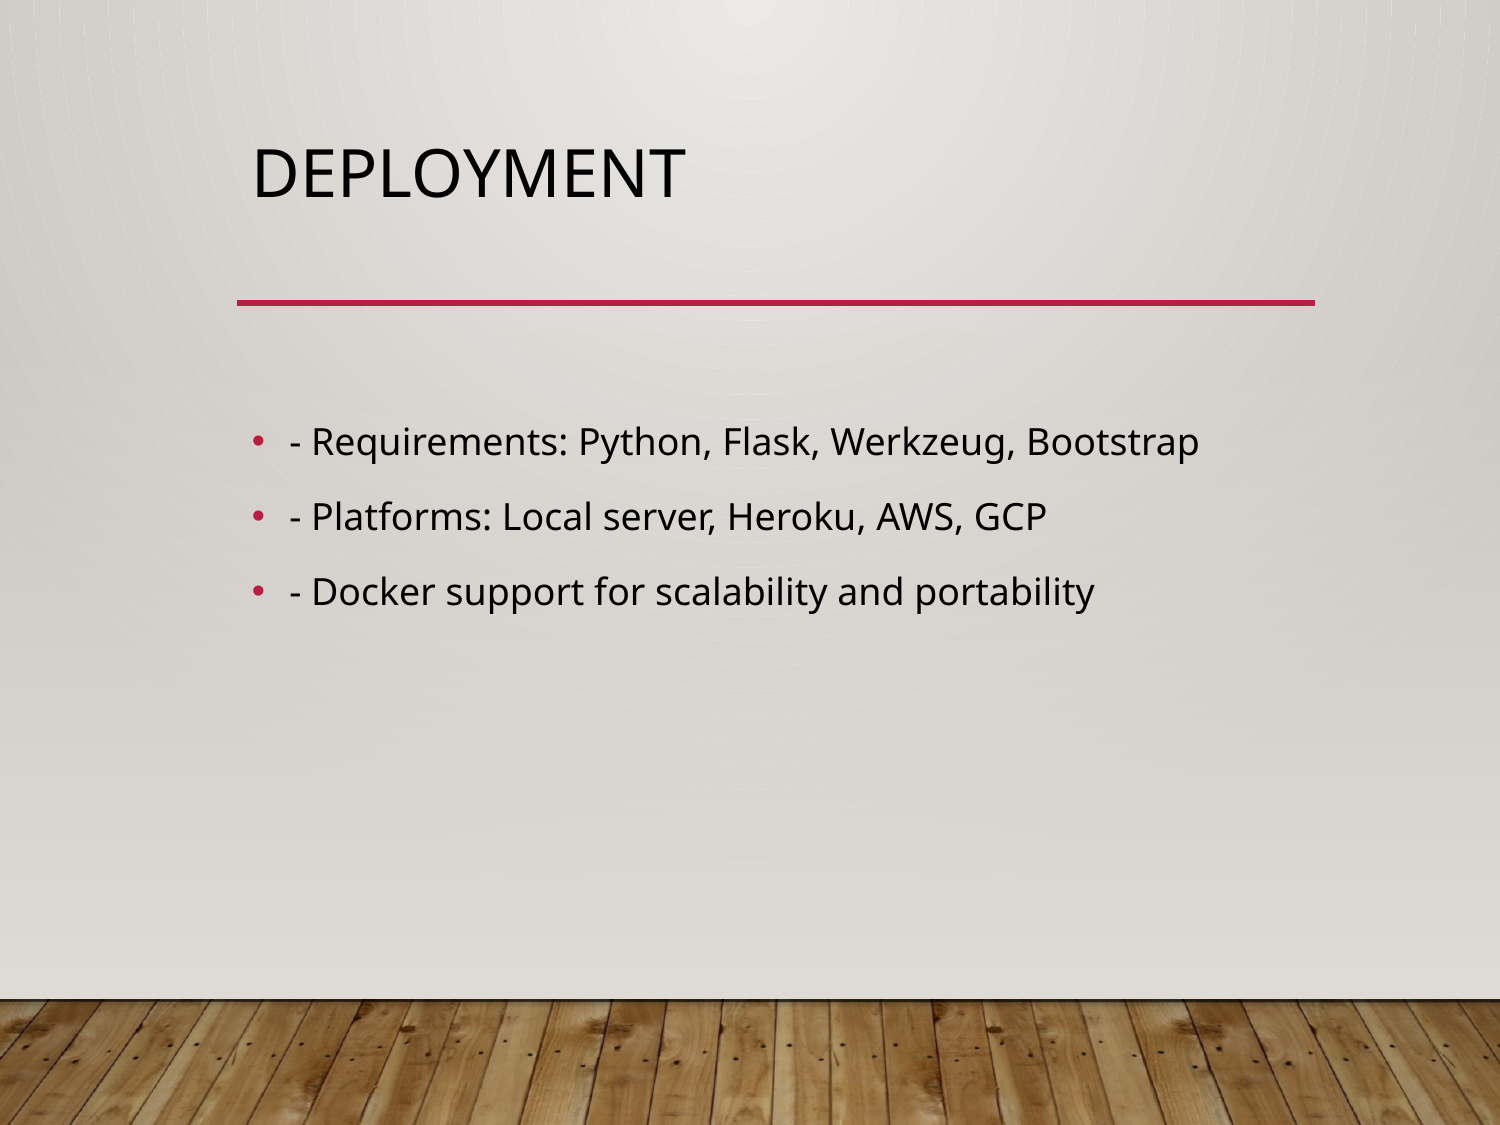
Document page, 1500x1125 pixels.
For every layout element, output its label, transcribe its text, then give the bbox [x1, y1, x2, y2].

picture [0, 999, 1500, 1125]
title Deployment [236, 131, 1315, 305]
list - Requirements: Python, Flask, Werkzeug, Bootstrap - Platforms: Local server, Heroku, AWS, GCP - Docker support for scalability and portability [236, 330, 1315, 897]
